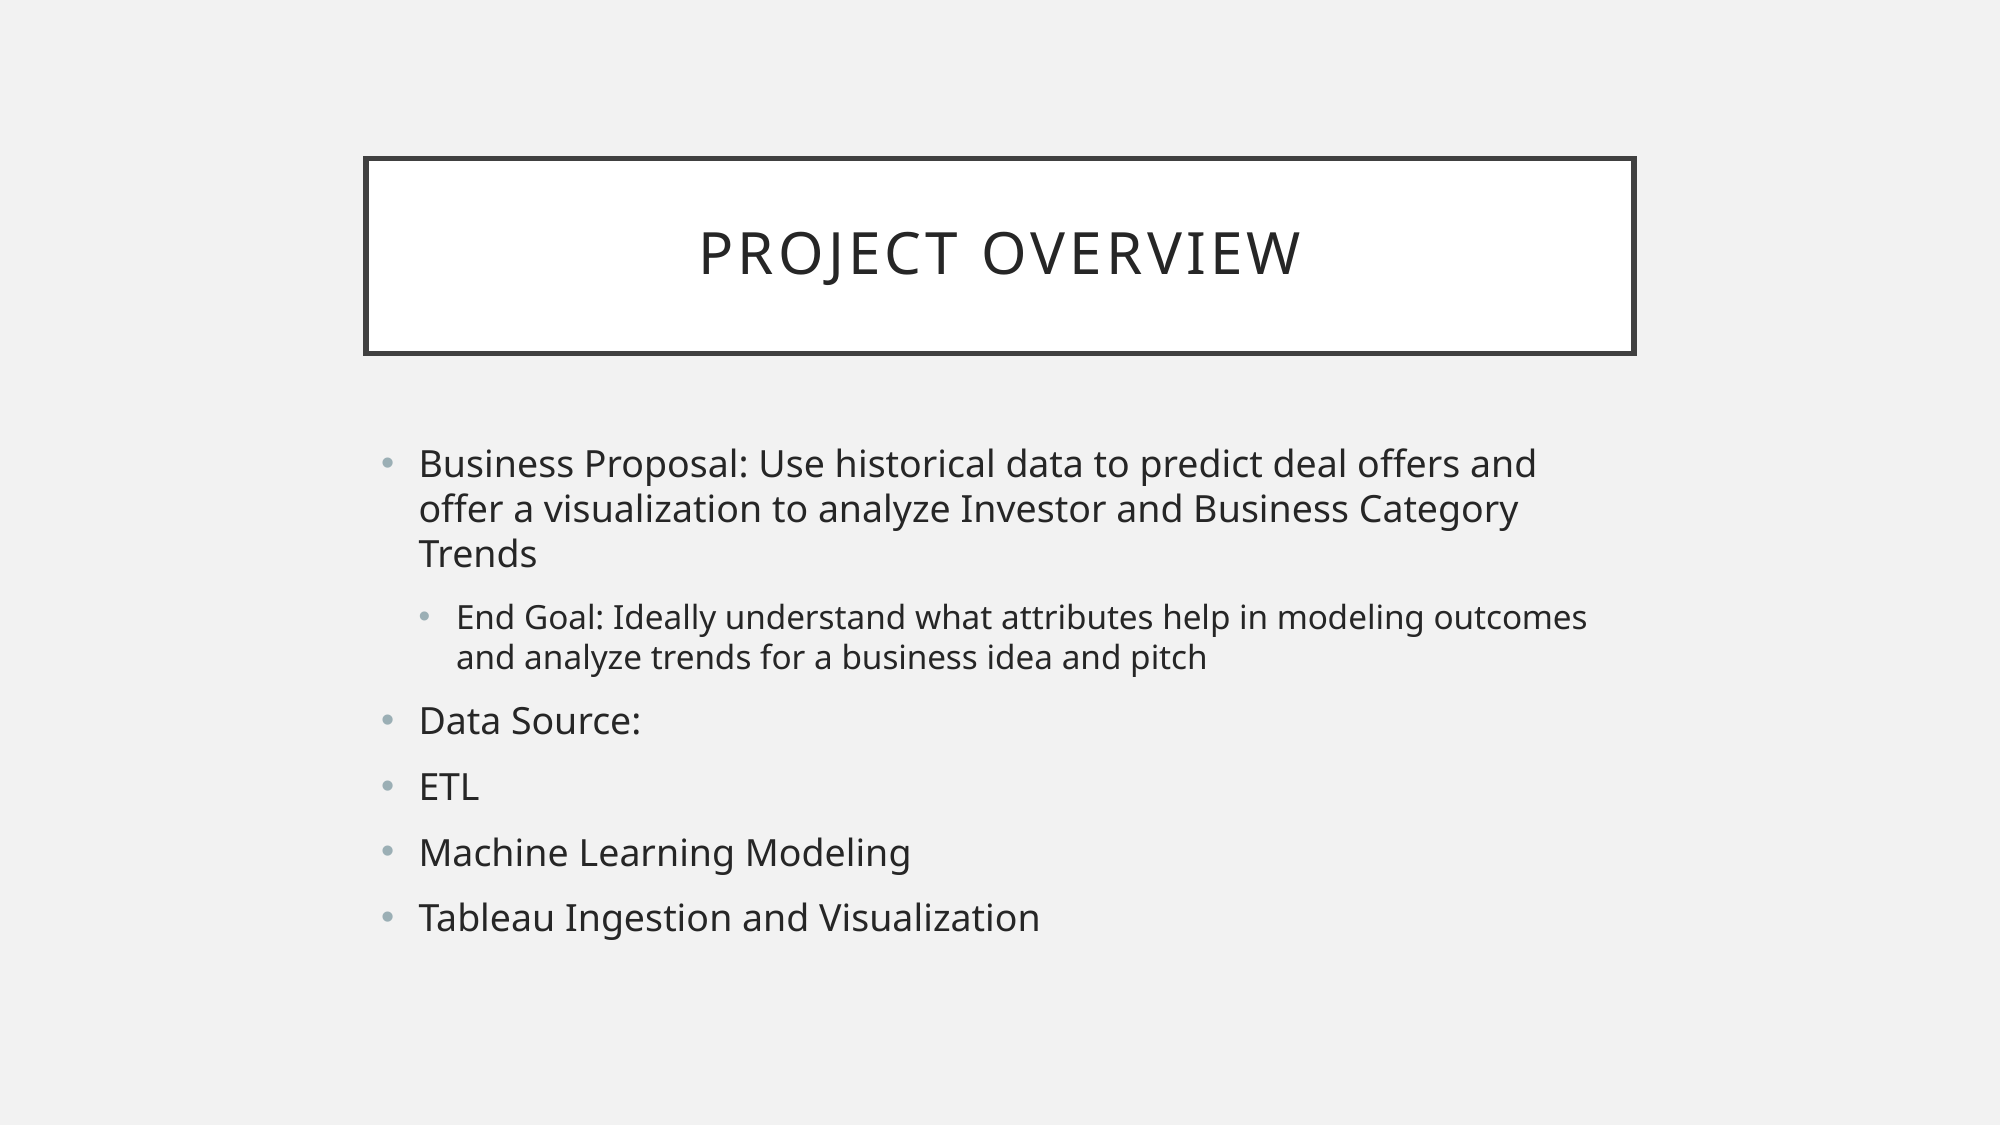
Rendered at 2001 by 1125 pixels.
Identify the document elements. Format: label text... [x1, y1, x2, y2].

title Project overview [363, 156, 1637, 356]
list Business Proposal: Use historical data to predict deal offers and offer a visualization to analyze Investor and Business Category Trends End Goal: Ideally understand what attributes help in modeling outcomes and analyze trends for a business idea and pitch Data Source: ETL Machine Learning Modeling Tableau Ingestion and Visualization [366, 432, 1634, 942]
